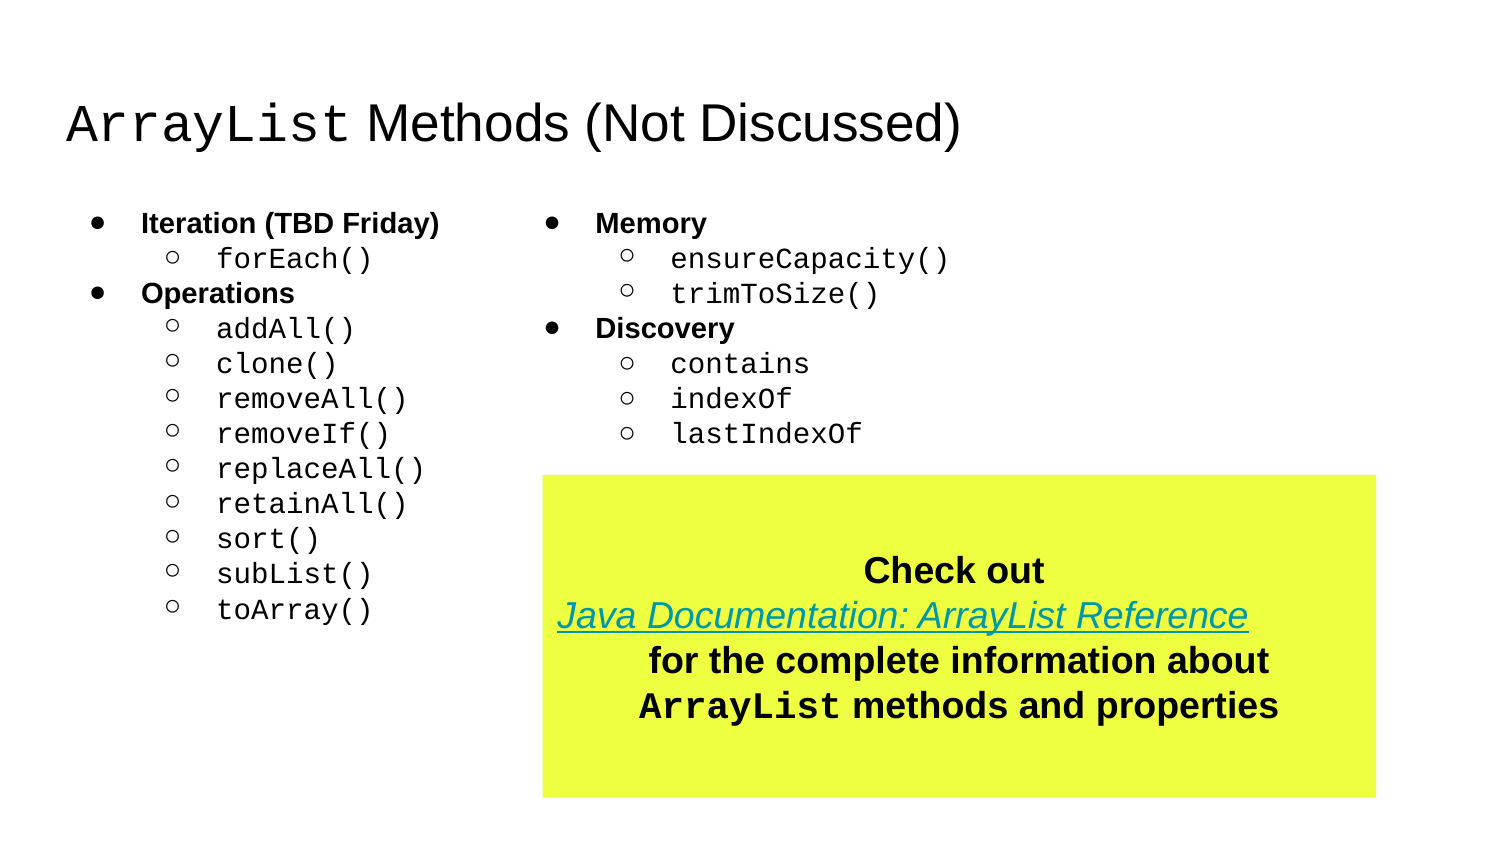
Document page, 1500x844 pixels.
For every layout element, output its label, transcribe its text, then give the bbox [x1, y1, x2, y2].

list Memory ensureCapacity() trimToSize() Discovery contains indexOf lastIndexOf [505, 189, 1162, 750]
title ArrayList Methods (Not Discussed) [51, 72, 1449, 167]
list Iteration (TBD Friday) forEach() Operations addAll() clone() removeAll() removeIf() replaceAll() retainAll() sort() subList() toArray() [51, 189, 505, 750]
text_box [626, 518, 1376, 584]
text_box Check out Java Documentation: ArrayList Reference for the complete information about ArrayList methods and properties [542, 474, 1377, 798]
